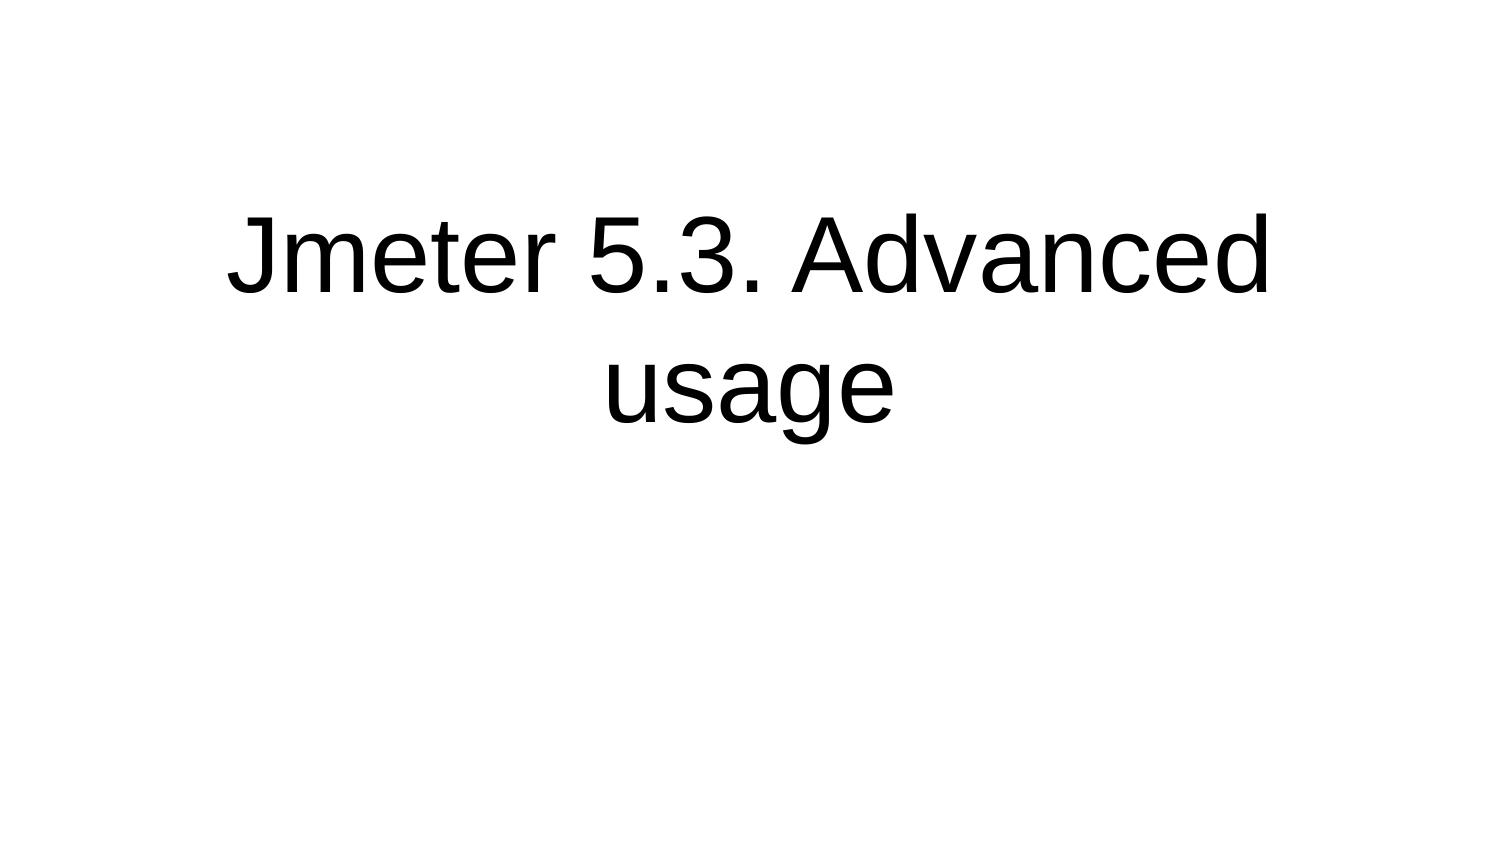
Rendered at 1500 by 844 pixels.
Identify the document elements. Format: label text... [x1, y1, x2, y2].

title Jmeter 5.3. Advanced usage [51, 122, 1449, 459]
